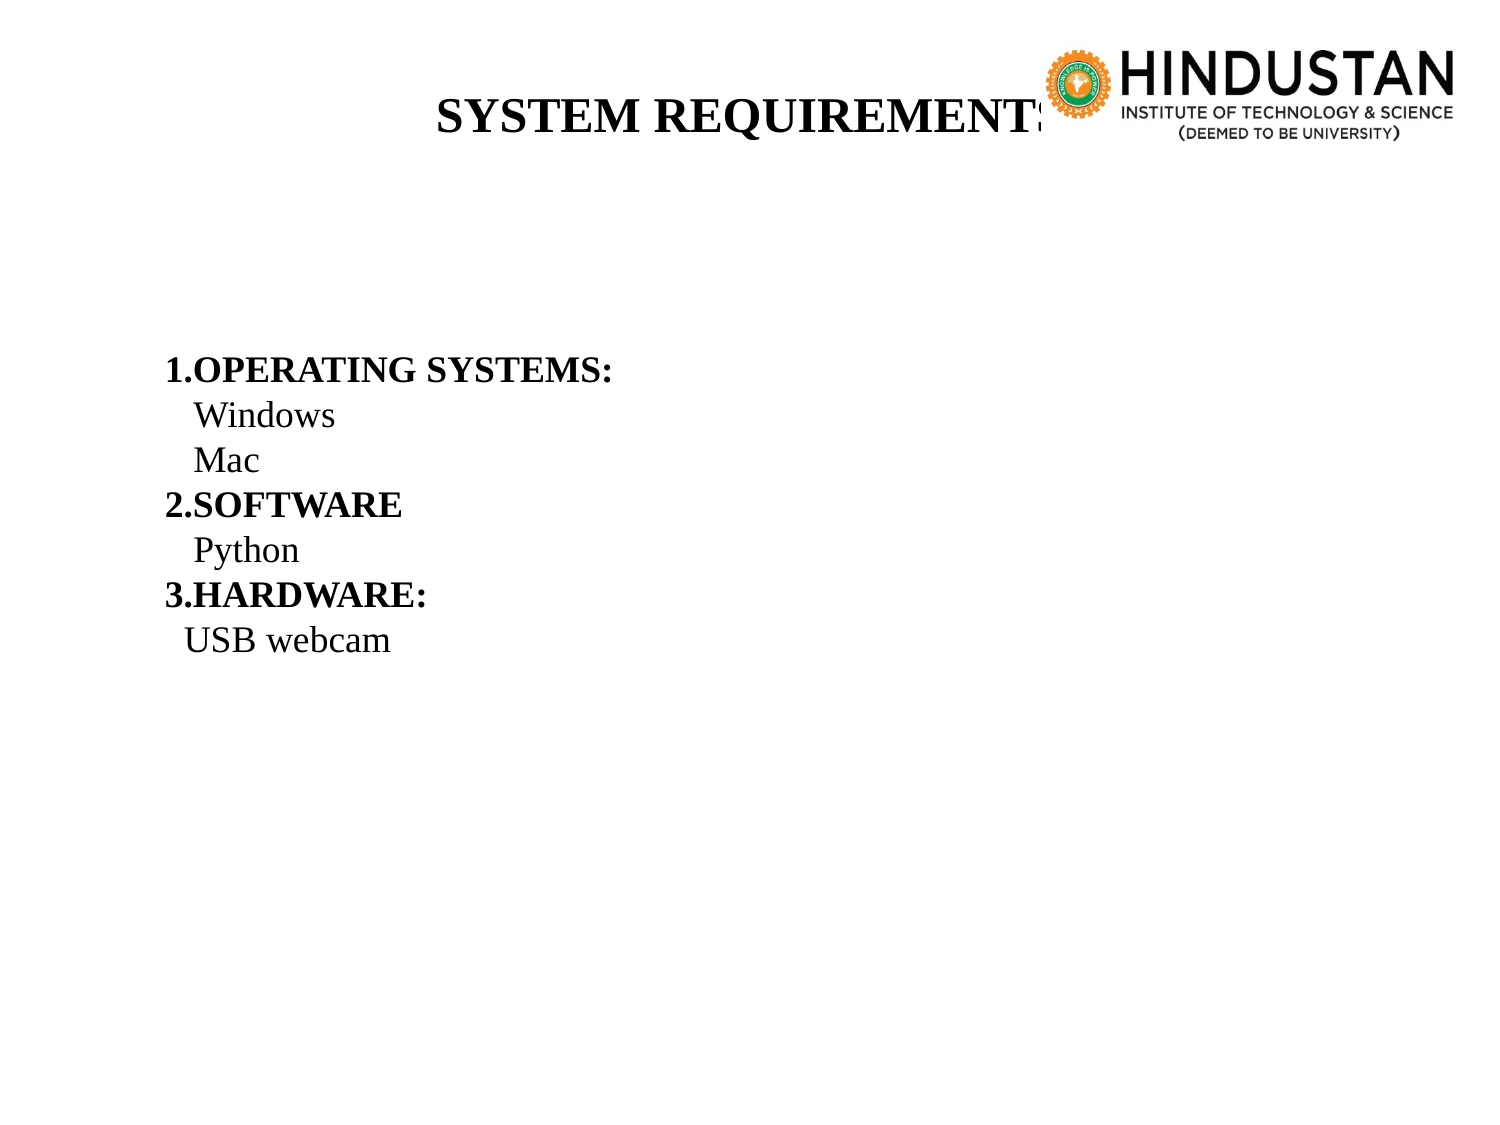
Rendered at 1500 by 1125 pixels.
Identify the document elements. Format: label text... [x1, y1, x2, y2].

text_box 1.OPERATING SYSTEMS: Windows Mac 2.SOFTWARE Python 3.HARDWARE: USB webcam [150, 337, 1400, 713]
picture [1041, 41, 1457, 150]
text_box SYSTEM REQUIREMENTS [420, 74, 1041, 150]
